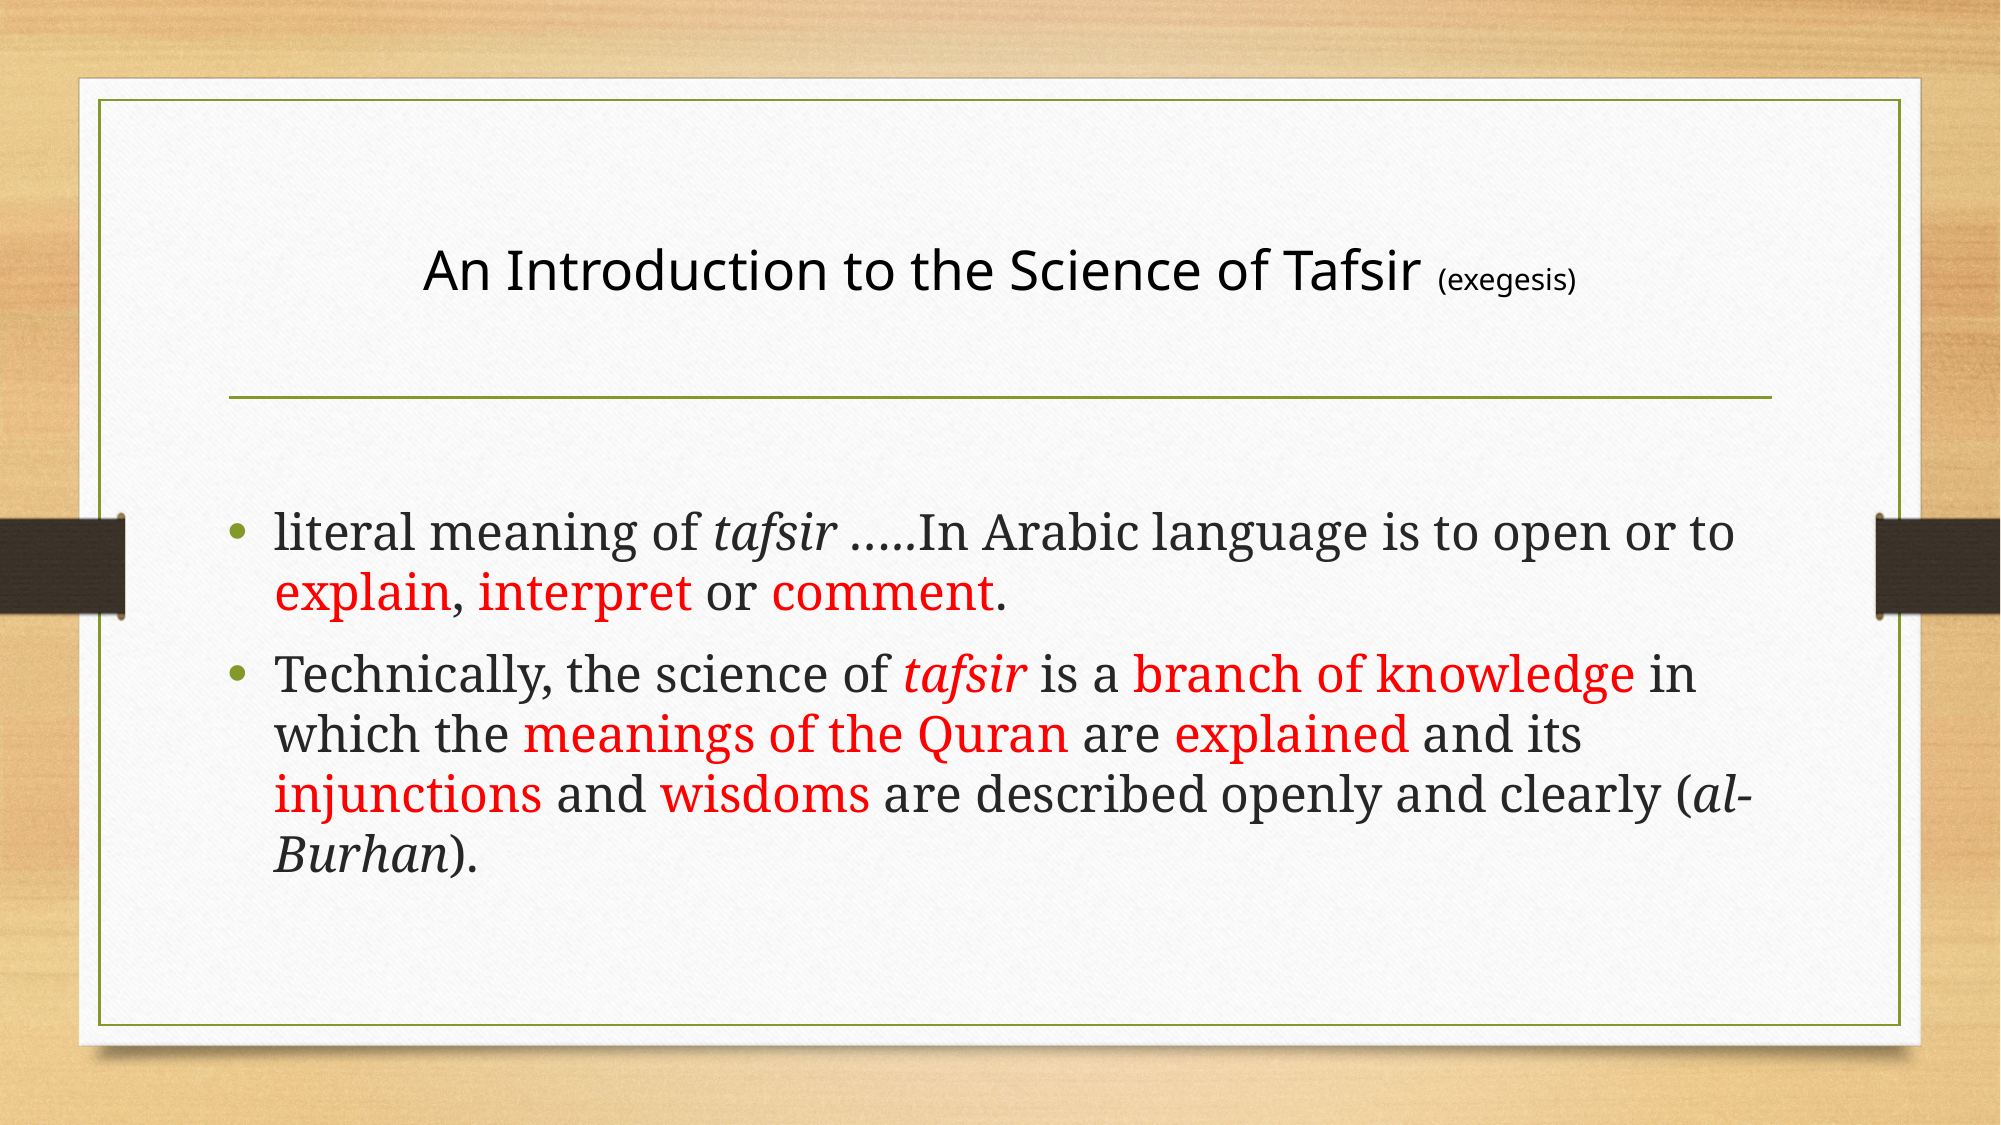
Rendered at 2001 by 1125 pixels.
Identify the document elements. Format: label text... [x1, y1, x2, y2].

title An Introduction to the Science of Tafsir (exegesis) [212, 161, 1788, 375]
list literal meaning of tafsir …..In Arabic language is to open or to explain, interpret or comment. Technically, the science of tafsir is a branch of knowledge in which the meanings of the Quran are explained and its injunctions and wisdoms are described openly and clearly (al-Burhan). [212, 419, 1788, 964]
picture [0, 0, 2001, 1125]
